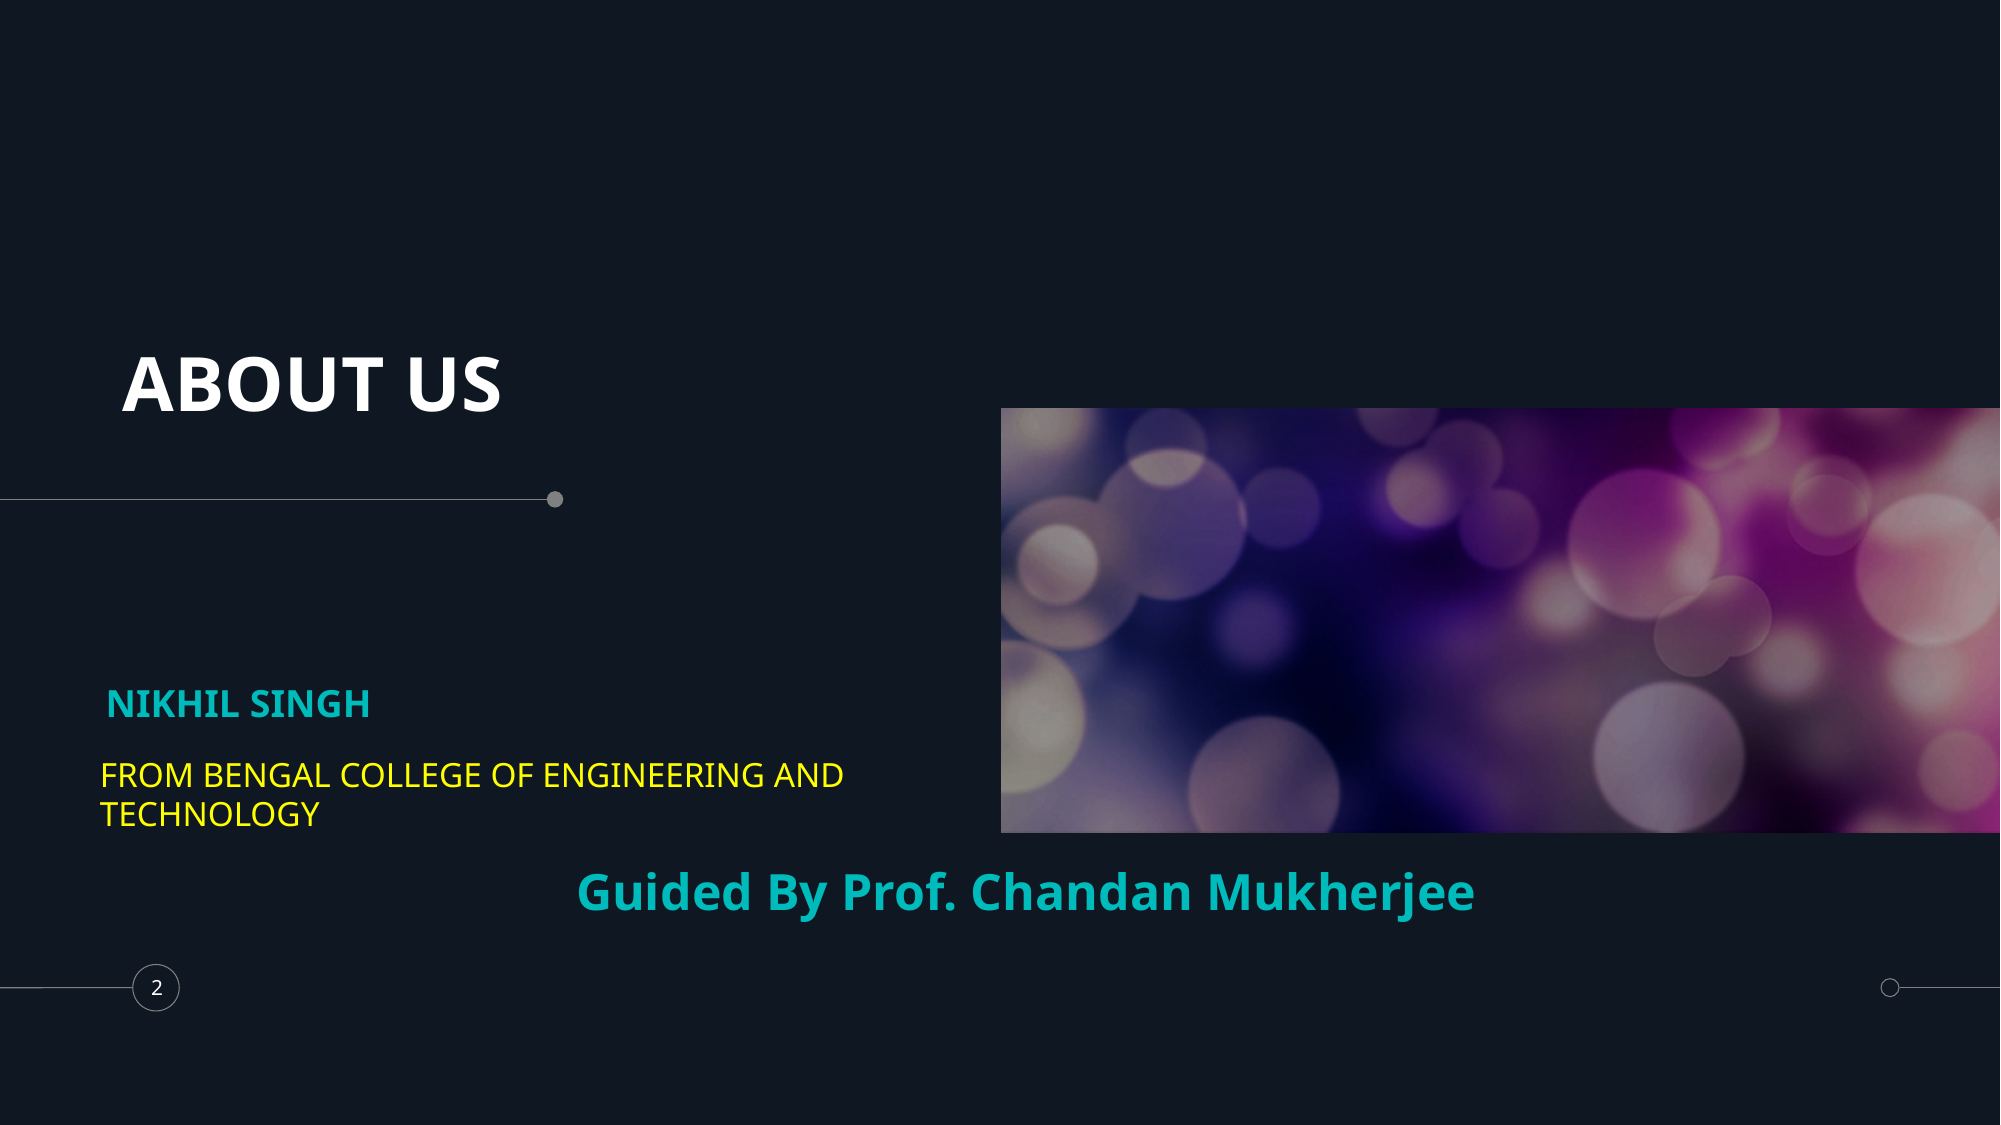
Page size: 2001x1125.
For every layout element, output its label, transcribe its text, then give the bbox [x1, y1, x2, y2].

title ABOUT US [123, 295, 947, 428]
slide_number 2 [127, 964, 186, 1014]
text_box Guided By Prof. Chandan Mukherjee [78, 860, 1974, 936]
list FROM BENGAL COLLEGE OF ENGINEERING AND TECHNOLOGY [99, 753, 952, 853]
list NIKHIL SINGH [105, 680, 796, 737]
picture [1001, 408, 2000, 833]
